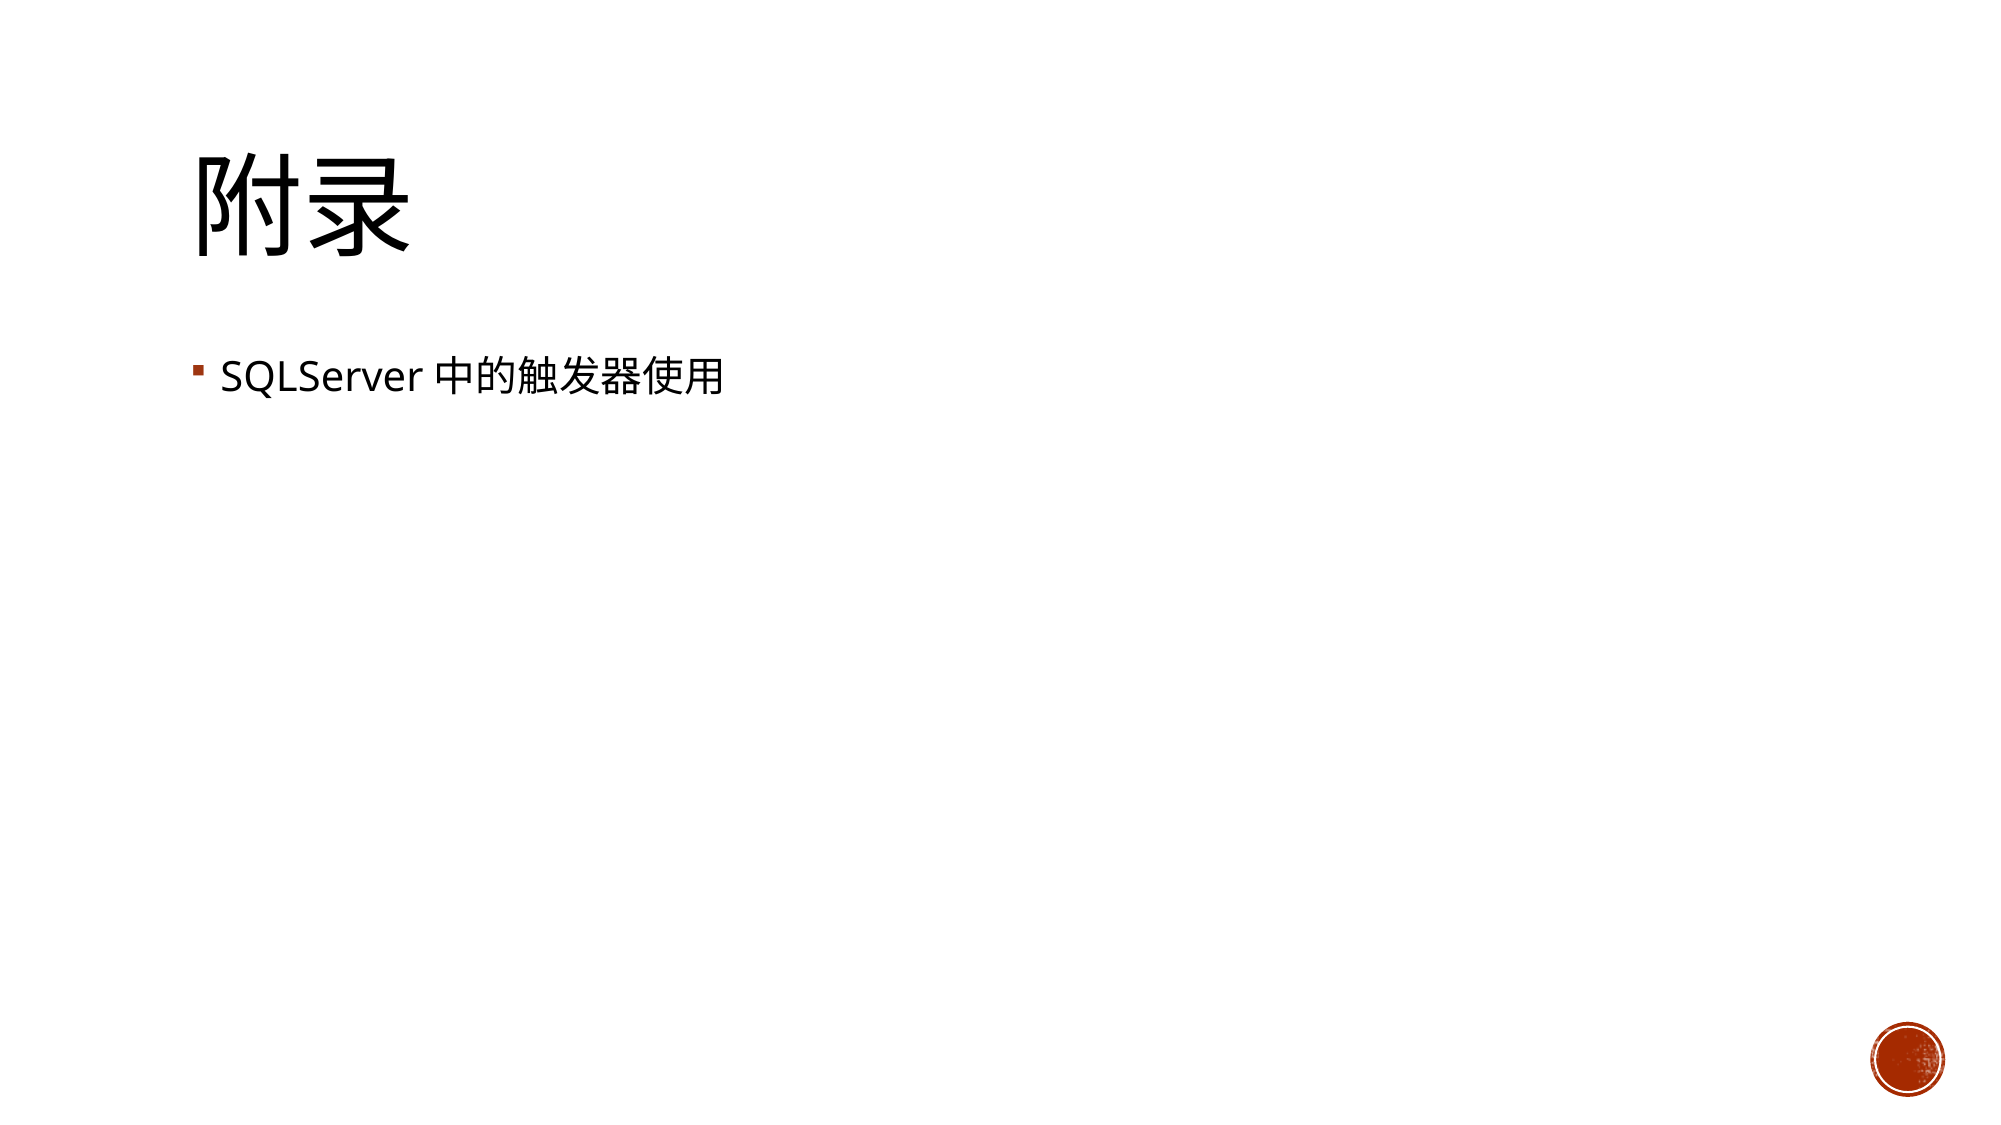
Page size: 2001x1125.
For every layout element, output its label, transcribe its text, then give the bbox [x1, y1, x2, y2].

title 附录 [175, 79, 1826, 344]
list SQLServer中的触发器使用 [175, 348, 1826, 1013]
